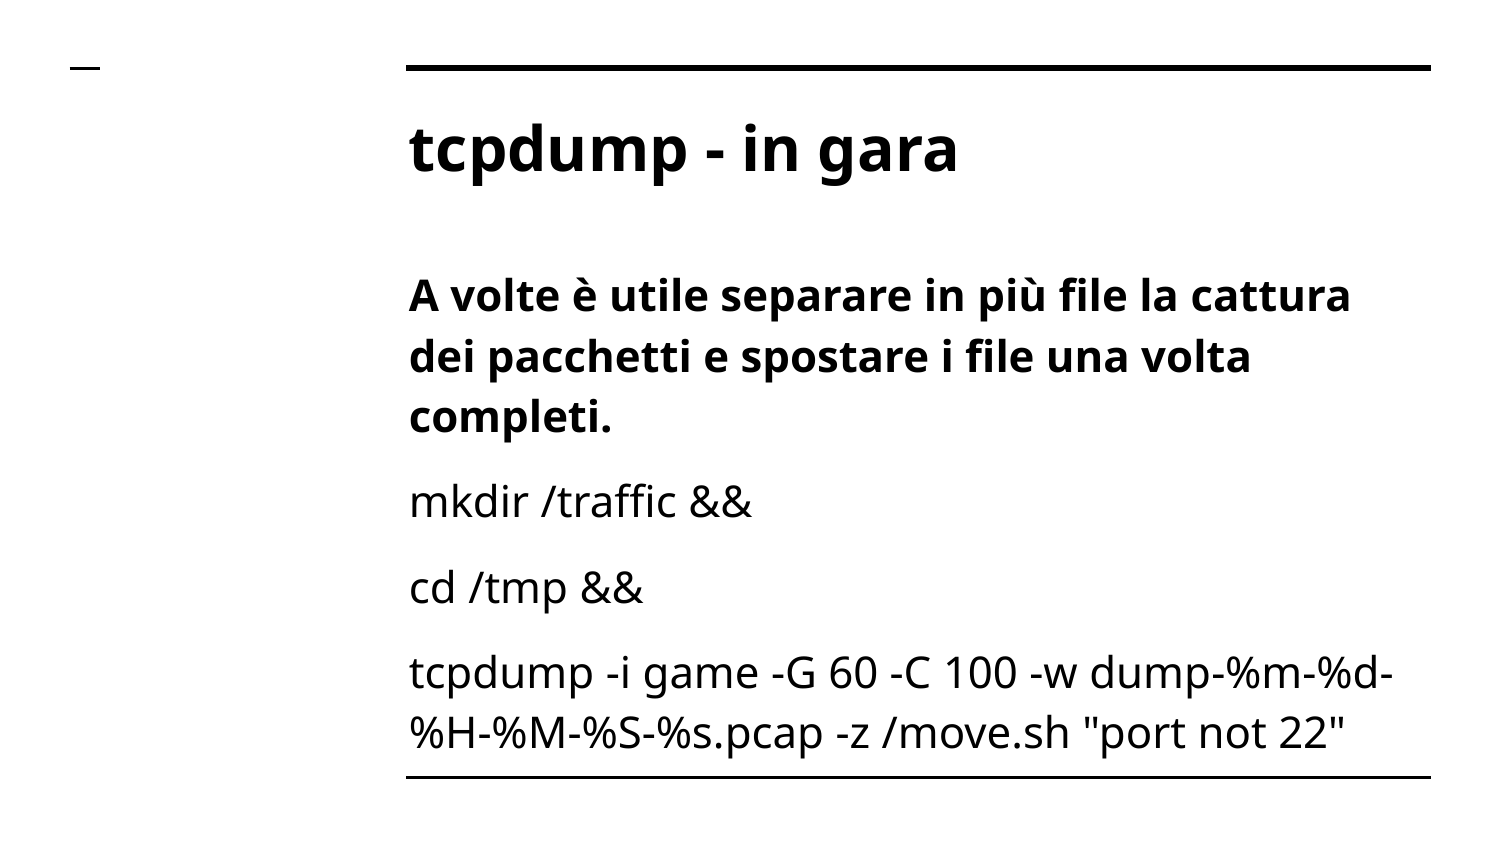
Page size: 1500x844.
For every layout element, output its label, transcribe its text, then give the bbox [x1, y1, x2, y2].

list A volte è utile separare in più file la cattura dei pacchetti e spostare i file una volta completi. mkdir /traffic && cd /tmp && tcpdump -i game -G 60 -C 100 -w dump-%m-%d-%H-%M-%S-%s.pcap -z /move.sh "port not 22" [393, 245, 1431, 756]
title tcpdump - in gara [393, 94, 1431, 199]
